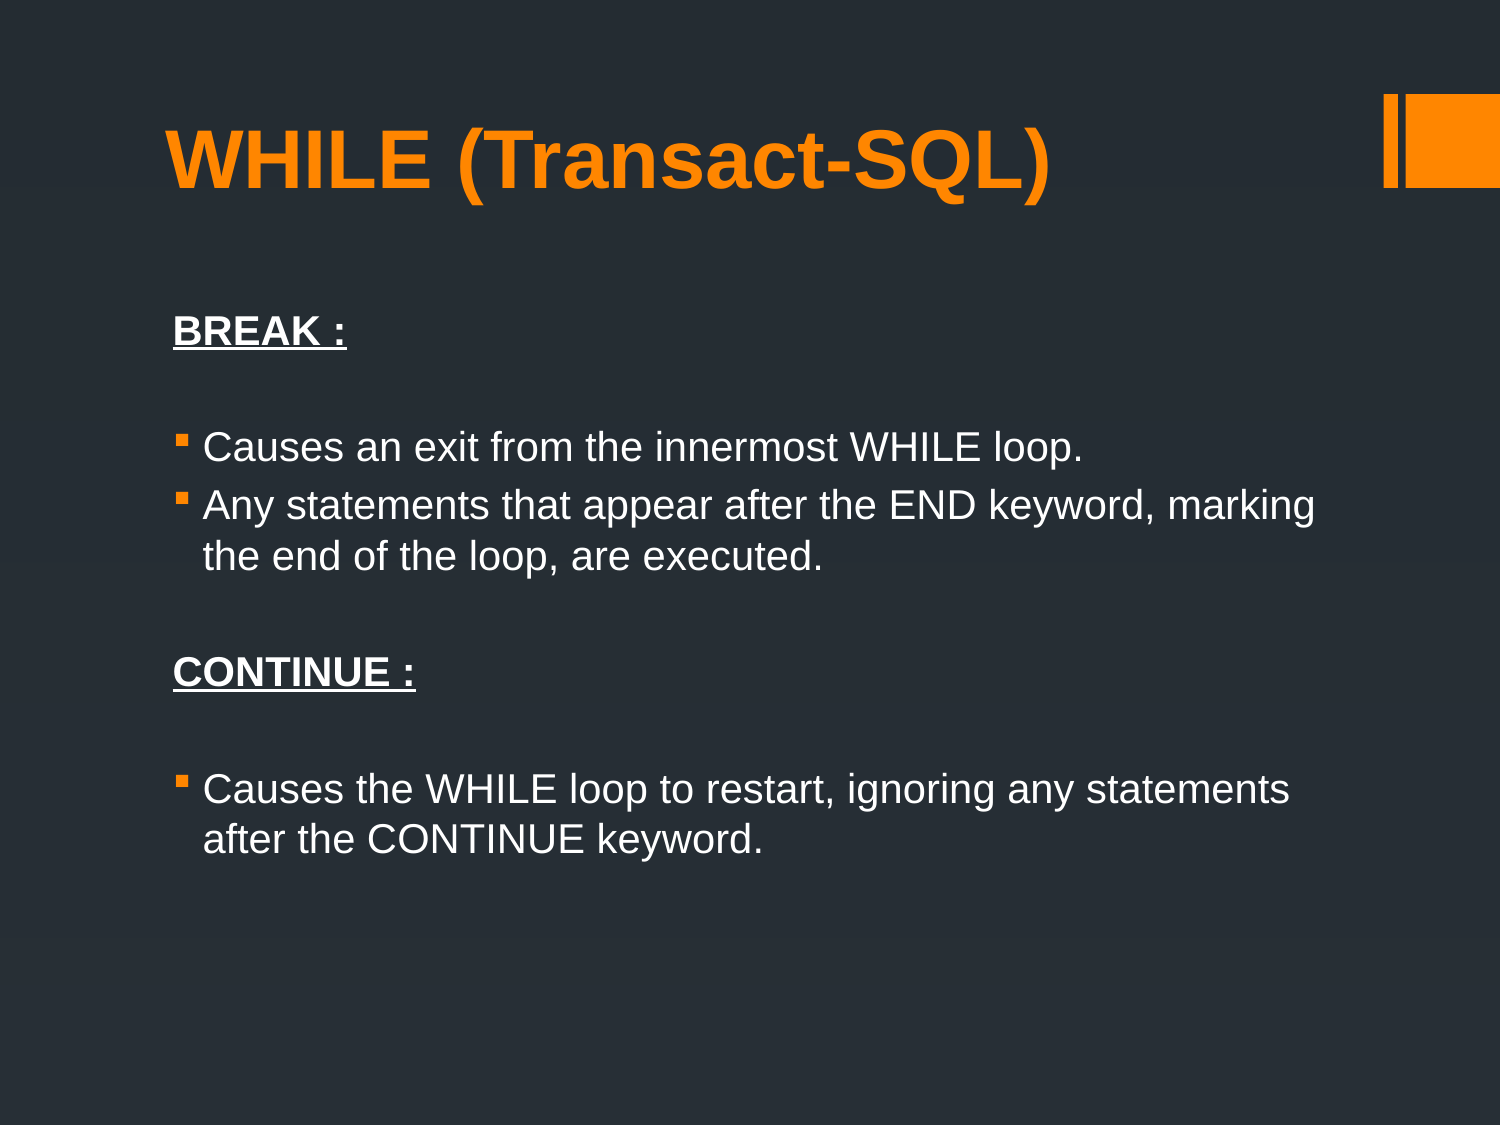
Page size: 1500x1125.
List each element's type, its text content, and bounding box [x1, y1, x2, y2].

title WHILE (Transact-SQL) [150, 37, 1350, 213]
list BREAK : Causes an exit from the innermost WHILE loop. Any statements that appear after the END keyword, marking the end of the loop, are executed. CONTINUE : Causes the WHILE loop to restart, ignoring any statements after the CONTINUE keyword. [150, 237, 1350, 1035]
